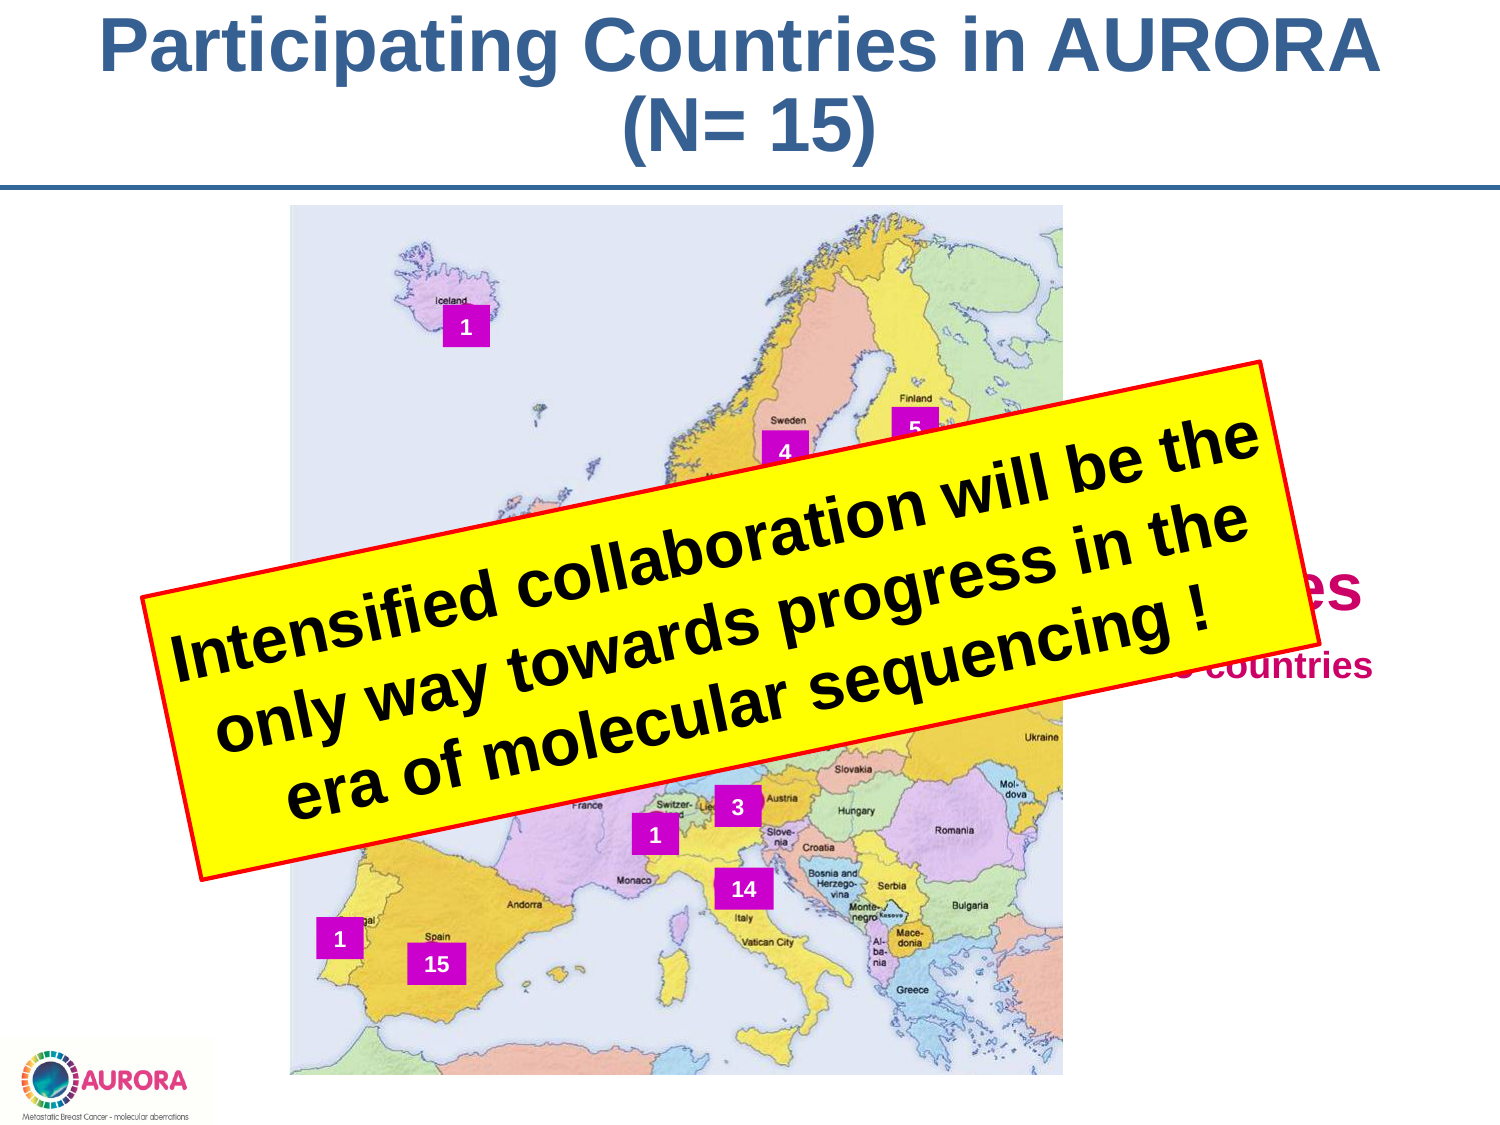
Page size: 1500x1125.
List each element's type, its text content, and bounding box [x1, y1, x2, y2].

picture [0, 1037, 213, 1125]
title Participating Countries in AURORA (N= 15) [0, 0, 1500, 175]
text_box 89 sites in 15 countries [1094, 536, 1389, 694]
picture [289, 205, 1063, 1076]
text_box Intensified collaboration will be the only way towards progress in the era of molecular sequencing ! [1066, 361, 1320, 698]
text_box Intensified collaboration will be the only way towards progress in the era of molecular sequencing ! [142, 567, 283, 880]
